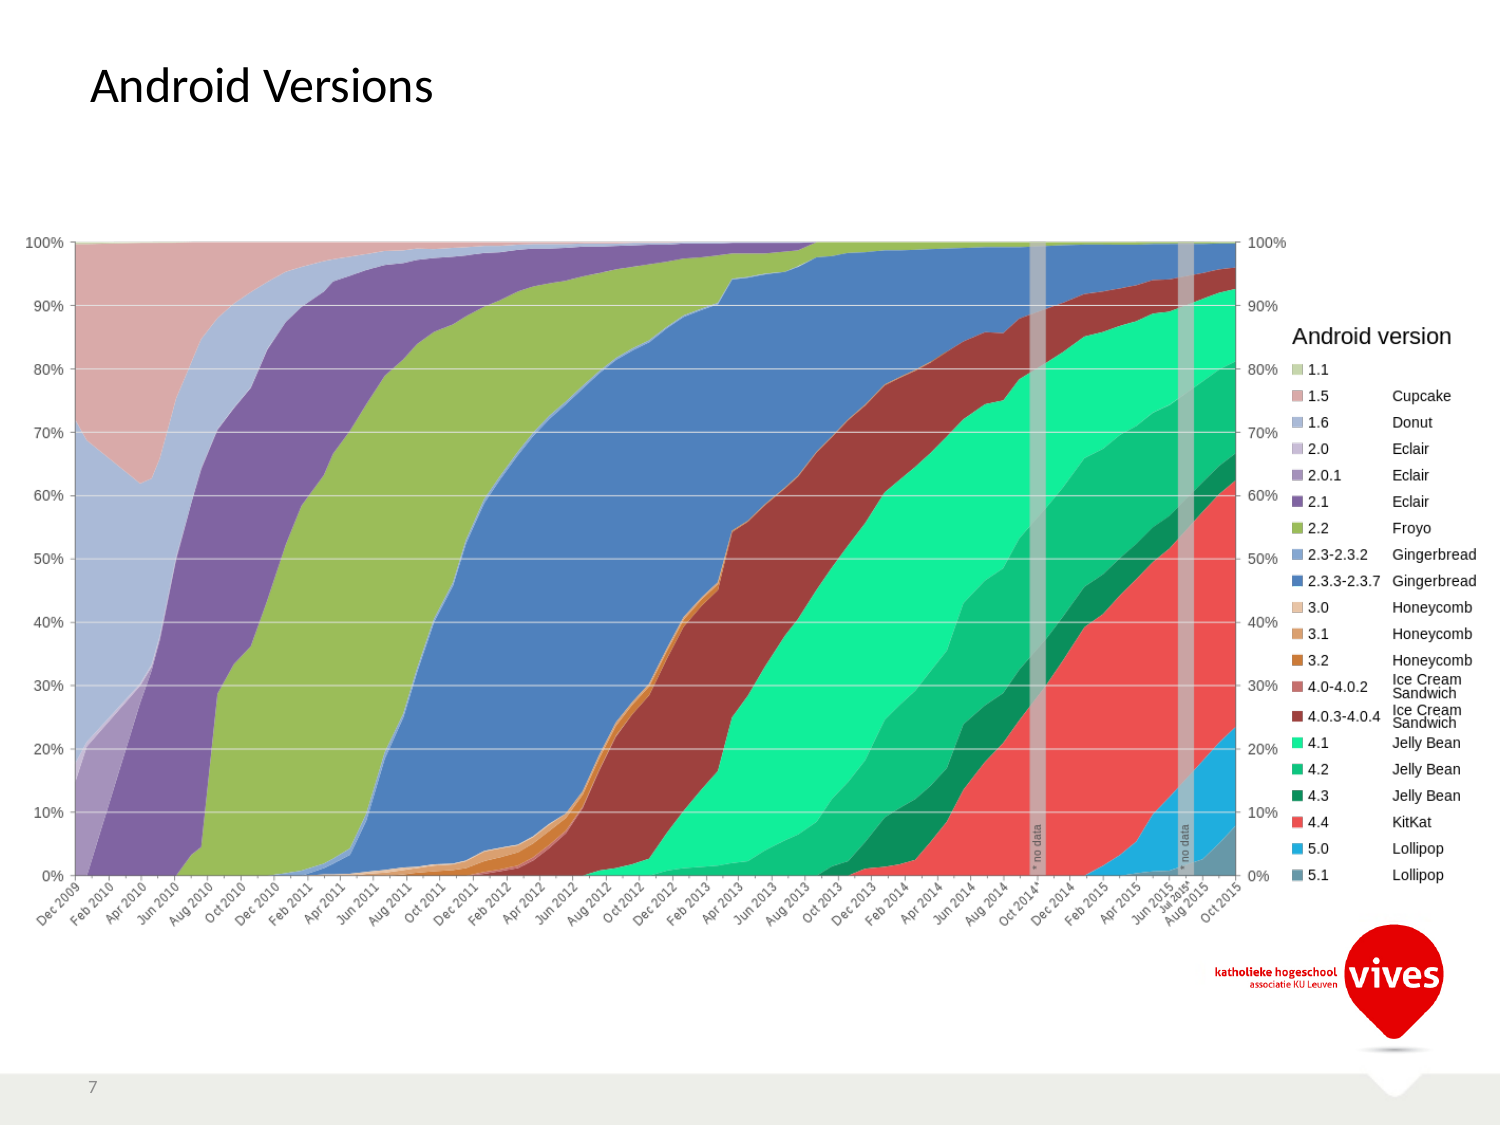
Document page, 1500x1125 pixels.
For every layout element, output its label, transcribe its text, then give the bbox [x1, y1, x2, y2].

slide_number 7 [73, 1056, 153, 1116]
title Android Versions [75, 45, 1425, 230]
picture [0, 0, 1500, 1125]
